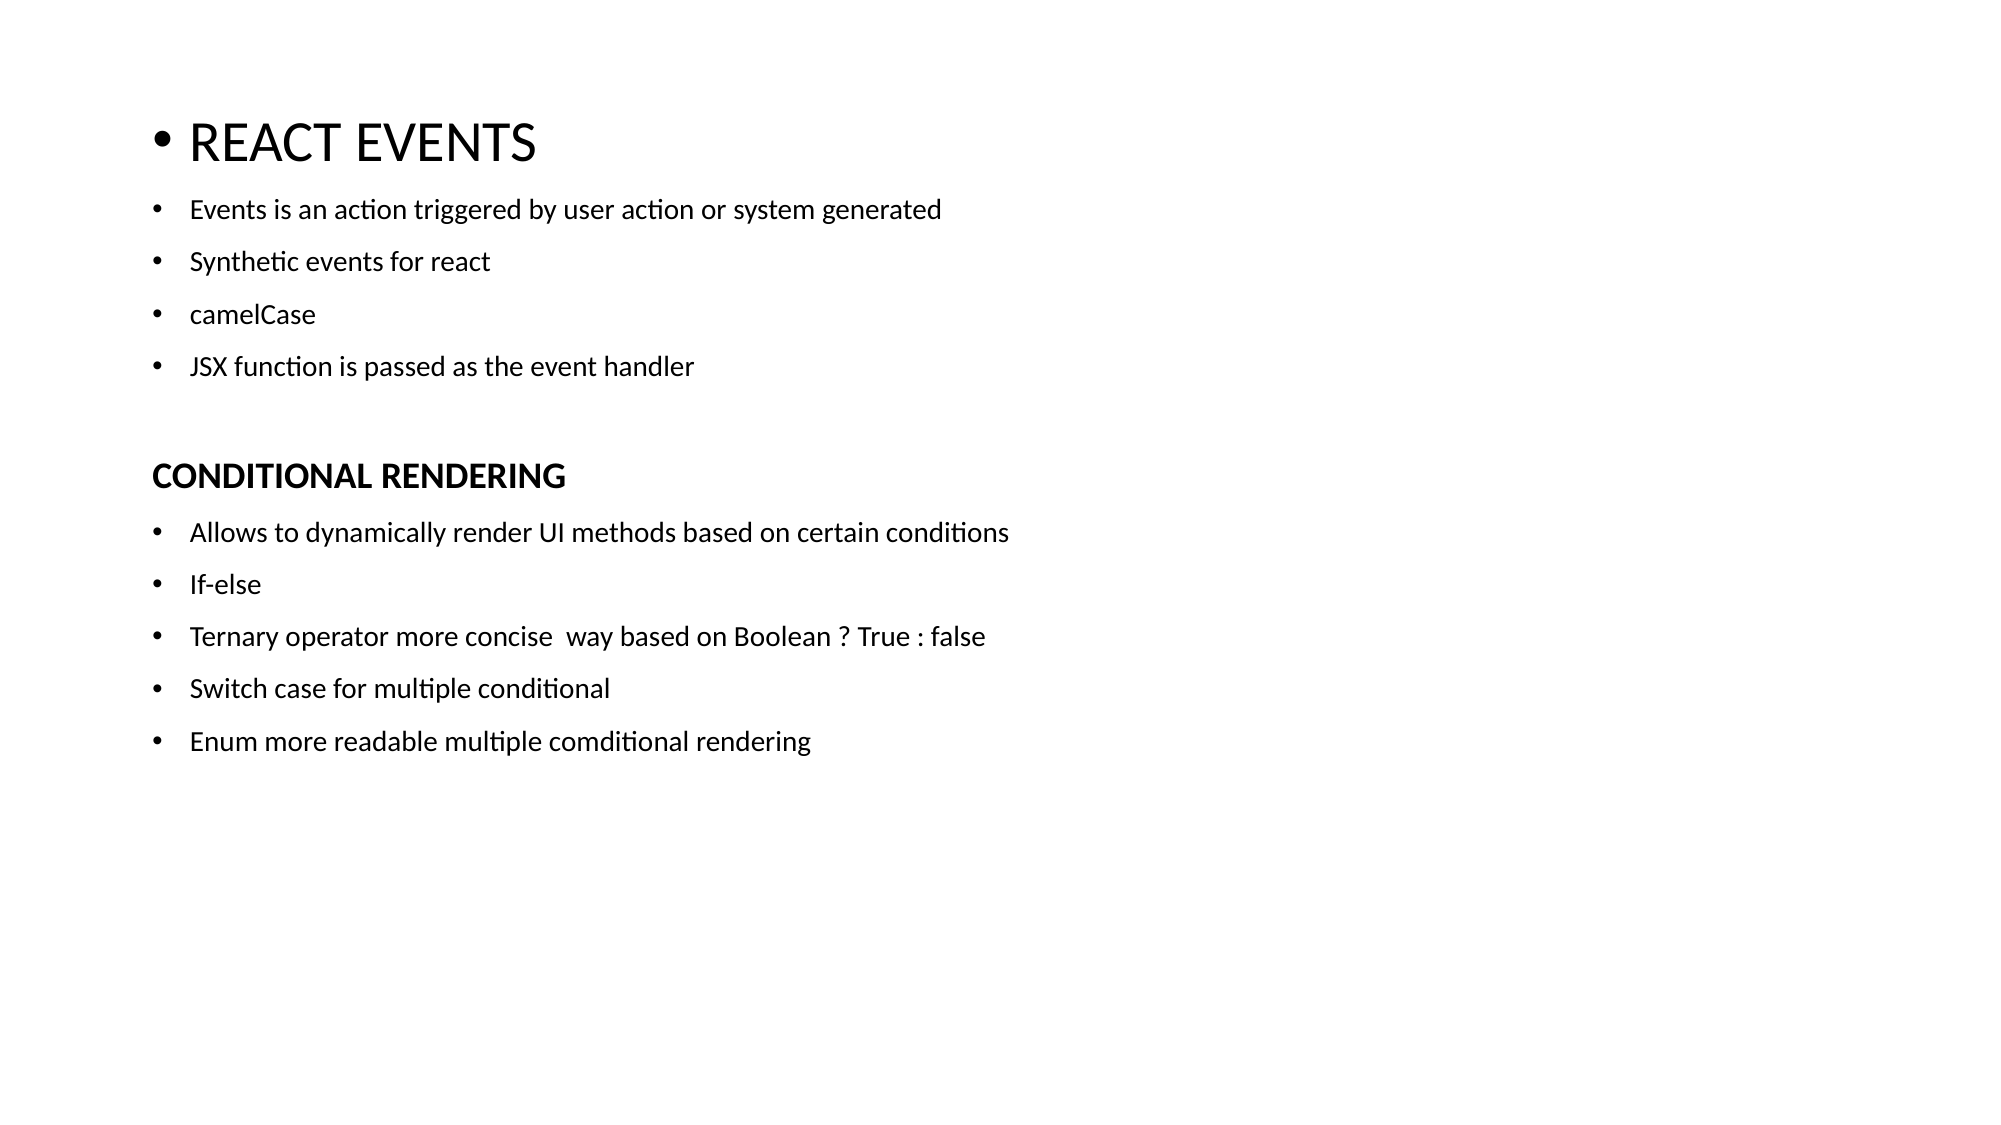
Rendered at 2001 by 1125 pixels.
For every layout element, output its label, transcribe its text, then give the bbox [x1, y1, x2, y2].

list REACT EVENTS Events is an action triggered by user action or system generated Synthetic events for react camelCase JSX function is passed as the event handler CONDITIONAL RENDERING Allows to dynamically render UI methods based on certain conditions If-else Ternary operator more concise way based on Boolean ? True : false Switch case for multiple conditional Enum more readable multiple comditional rendering [137, 103, 1863, 1014]
